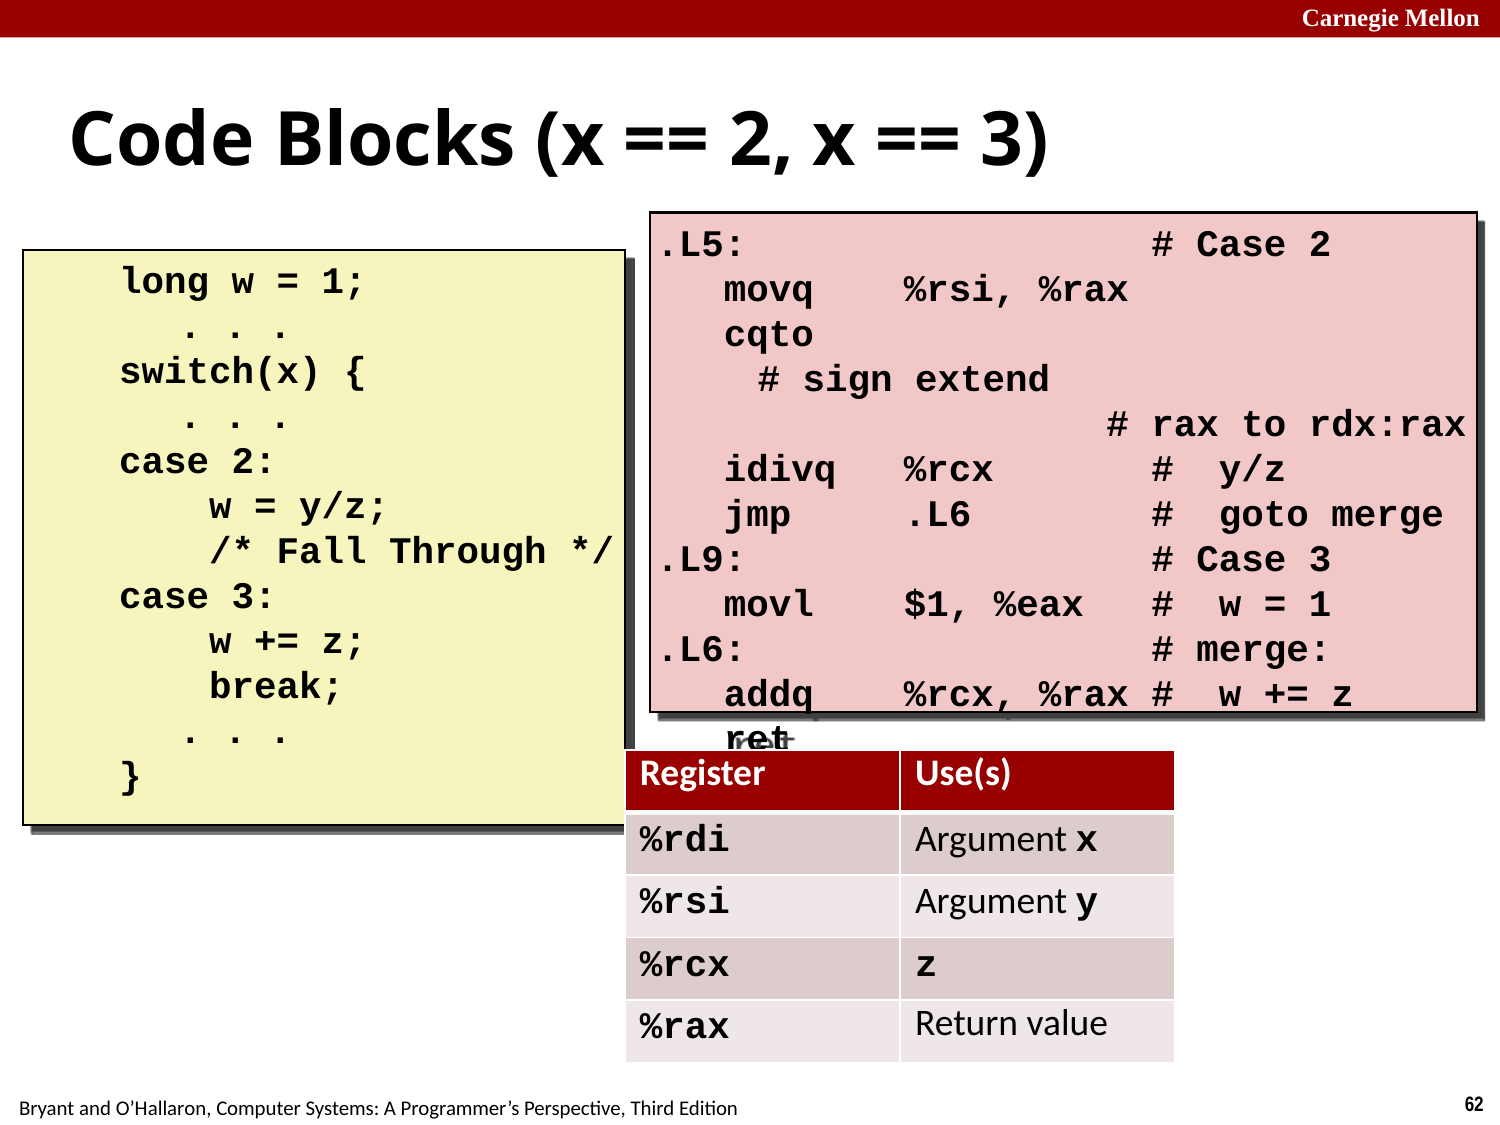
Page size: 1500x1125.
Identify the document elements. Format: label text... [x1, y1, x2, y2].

table_cell Argument x [901, 815, 1174, 874]
table_header Use(s) [901, 751, 1174, 810]
table_cell %rdi [626, 815, 899, 874]
text_box long w = 1; . . . switch(x) { . . . case 2: w = y/z; /* Fall Through */ case 3: w += z; break; . . . } [22, 249, 625, 825]
text_box .L5: # Case 2 movq %rsi, %rax cqto # sign extend # rax to rdx:rax idivq %rcx # y/z jmp .L6 # goto merge .L9: # Case 3 movl $1, %eax # w = 1 .L6: # merge: addq %rcx, %rax # w += z ret [650, 212, 1478, 713]
table_cell Return value [901, 1001, 1174, 1062]
table_header Register [626, 751, 899, 810]
table_cell %rcx [626, 938, 899, 999]
title Code Blocks (x == 2, x == 3) [62, 41, 1438, 230]
table_cell z [901, 938, 1174, 999]
table_cell %rax [626, 1001, 899, 1062]
table_cell Argument y [901, 876, 1174, 937]
table_cell %rsi [626, 876, 899, 937]
